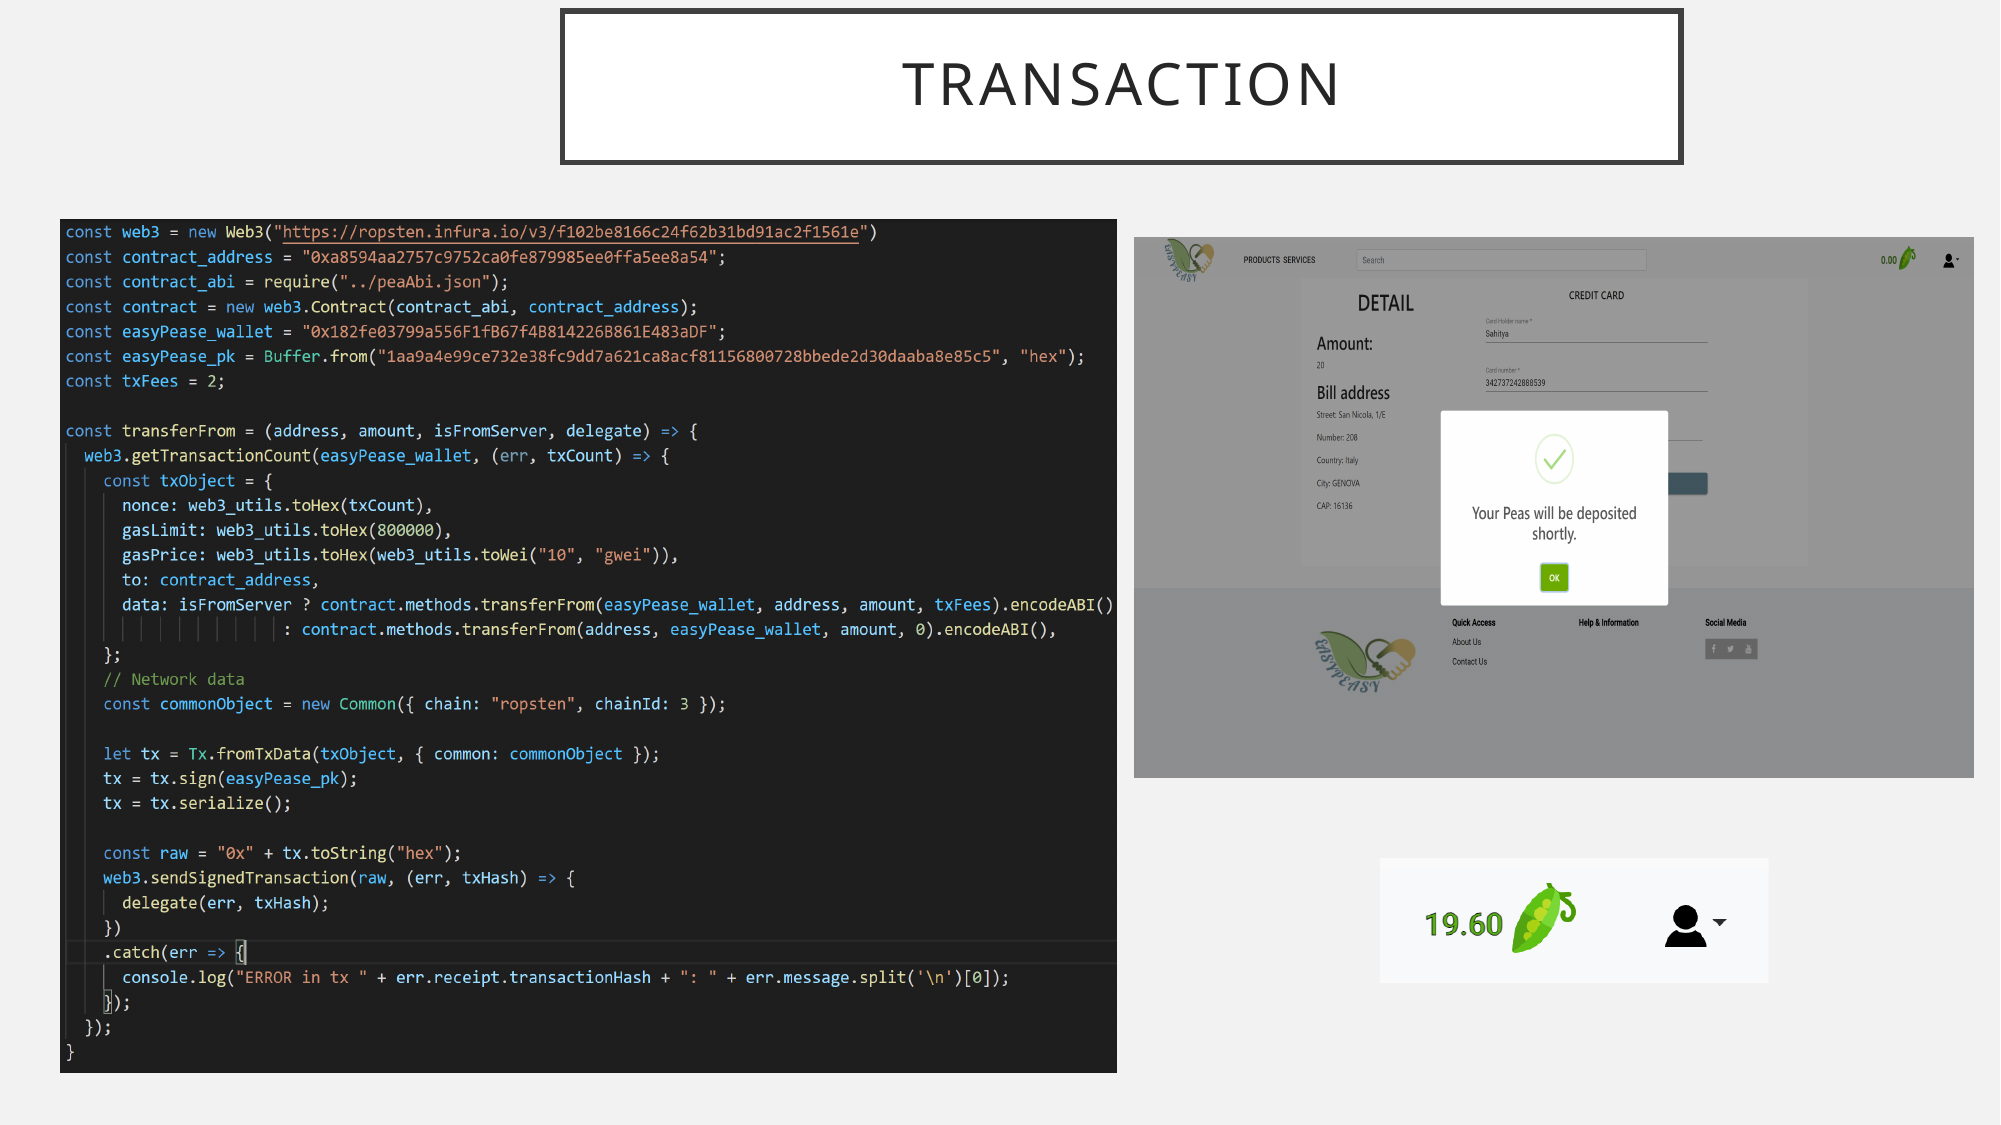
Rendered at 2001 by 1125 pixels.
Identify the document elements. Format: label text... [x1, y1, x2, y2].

picture [1134, 237, 1974, 779]
picture [1379, 858, 1769, 983]
picture [60, 219, 1117, 1073]
title Transaction [560, 8, 1684, 165]
